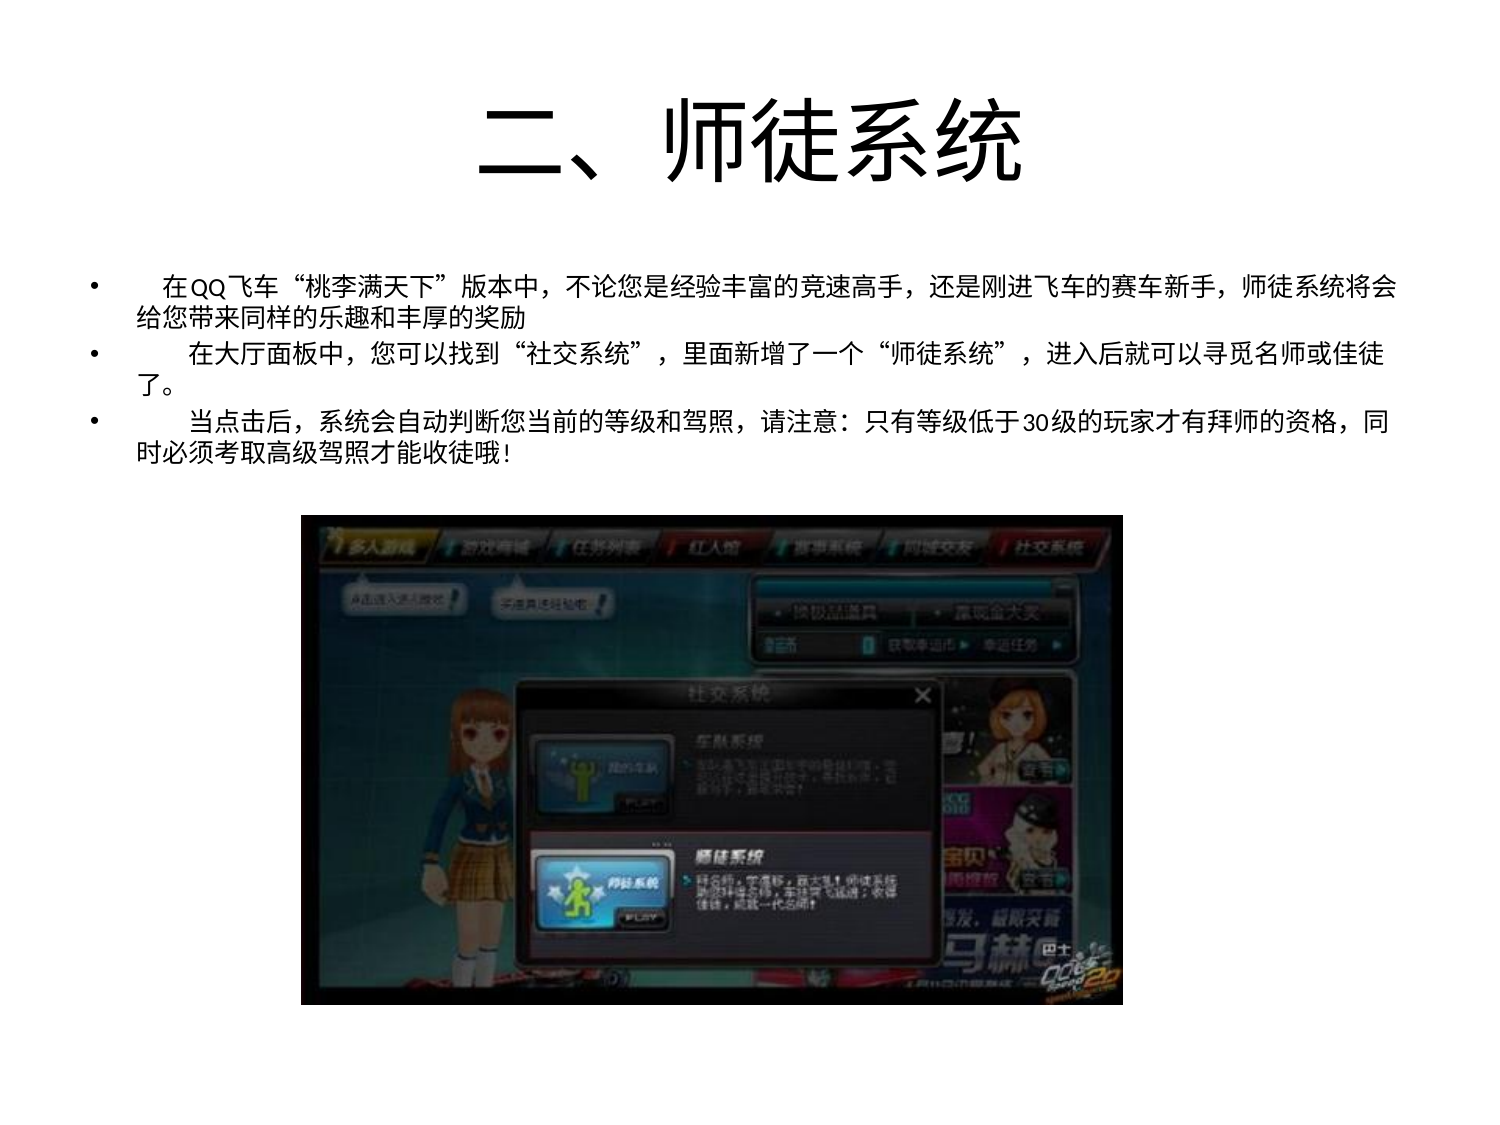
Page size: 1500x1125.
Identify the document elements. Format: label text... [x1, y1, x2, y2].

picture [300, 514, 1124, 1005]
list 在QQ飞车“桃李满天下”版本中，不论您是经验丰富的竞速高手，还是刚进飞车的赛车新手，师徒系统将会给您带来同样的乐趣和丰厚的奖励 在大厅面板中，您可以找到“社交系统”，里面新增了一个“师徒系统”，进入后就可以寻觅名师或佳徒了。 当点击后，系统会自动判断您当前的等级和驾照，请注意：只有等级低于30级的玩家才有拜师的资格，同时必须考取高级驾照才能收徒哦! [75, 262, 1425, 480]
title 二、师徒系统 [75, 45, 1425, 233]
